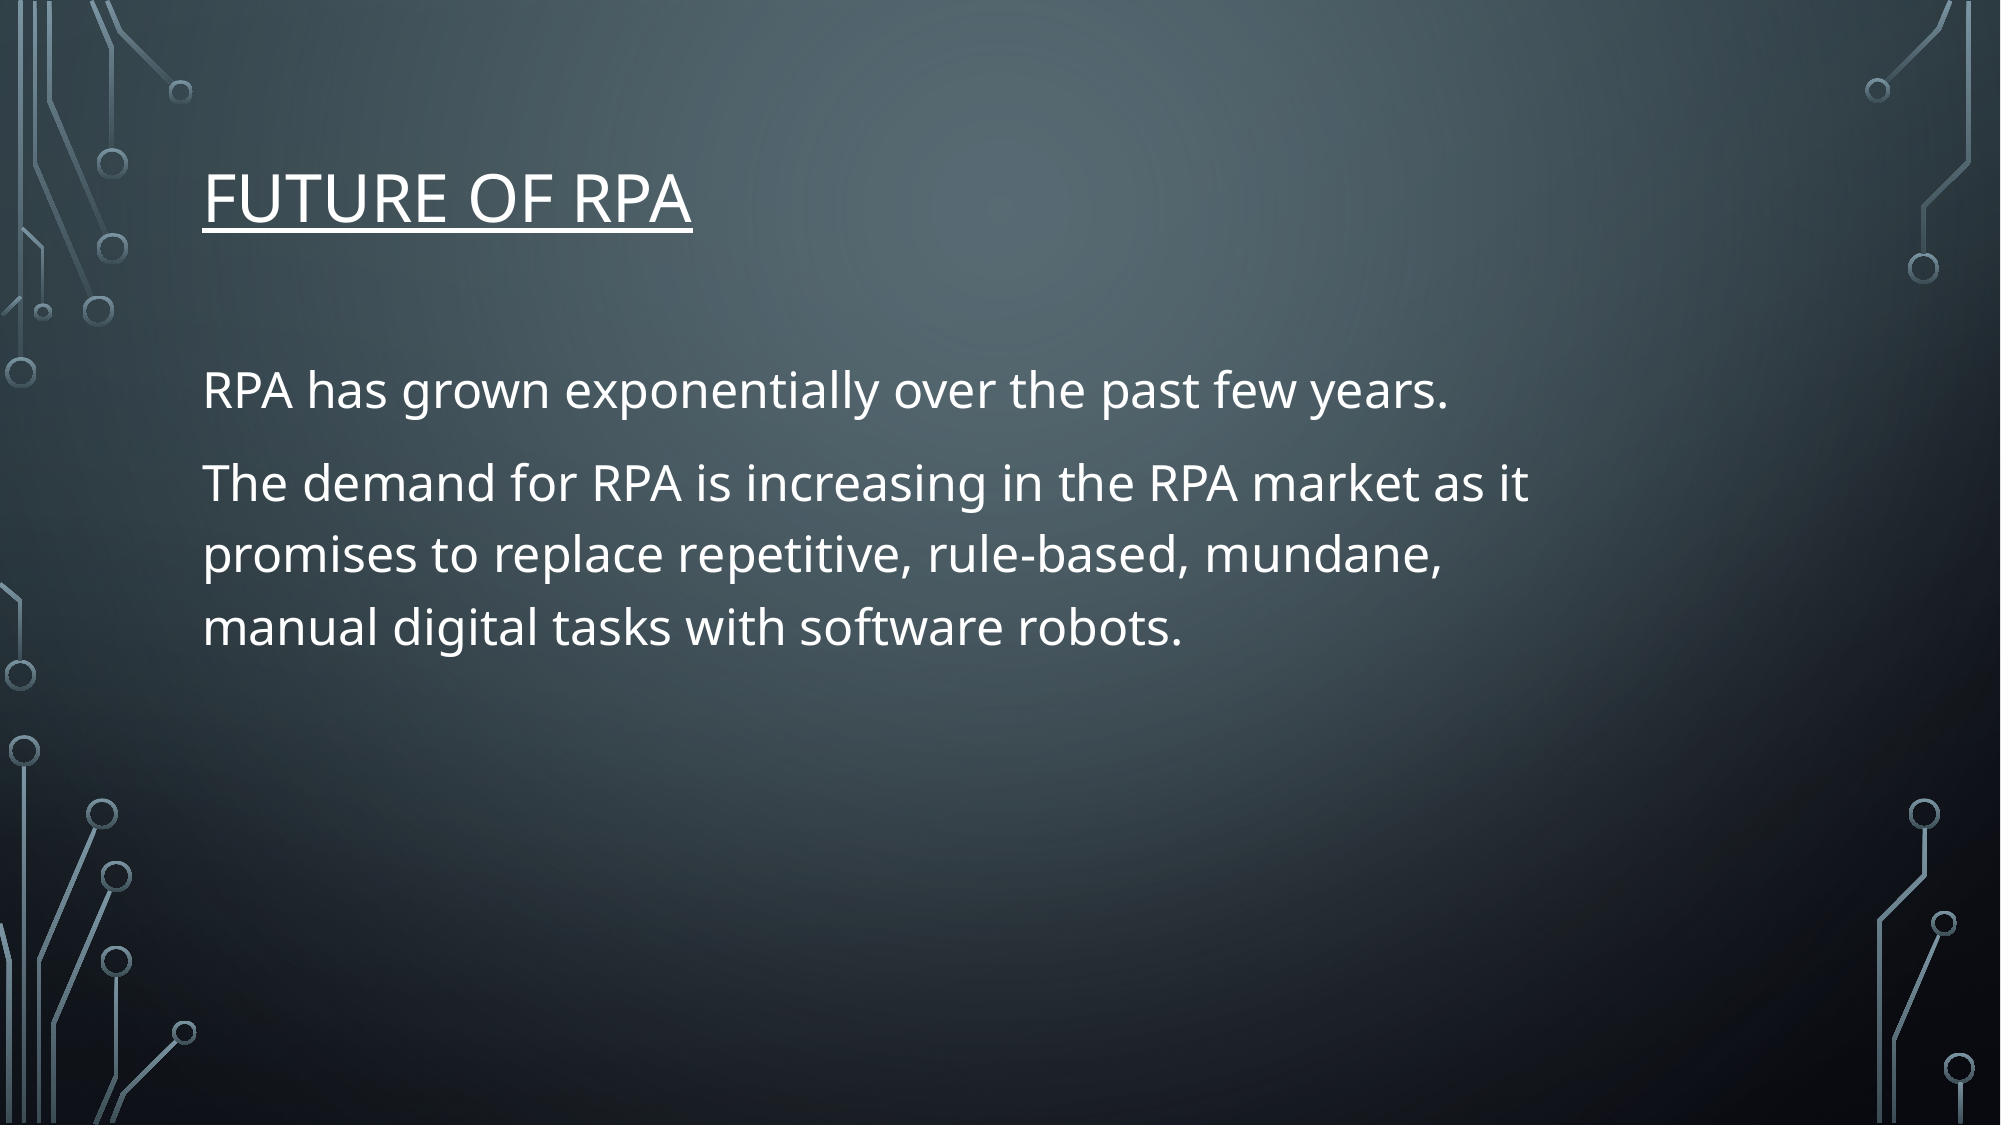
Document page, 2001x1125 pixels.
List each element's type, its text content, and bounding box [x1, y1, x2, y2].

list RPA has grown exponentially over the past few years. The demand for RPA is increasing in the RPA market as it promises to replace repetitive, rule-based, mundane, manual digital tasks with software robots. [187, 277, 1547, 836]
title Future of rpa [187, 99, 722, 245]
